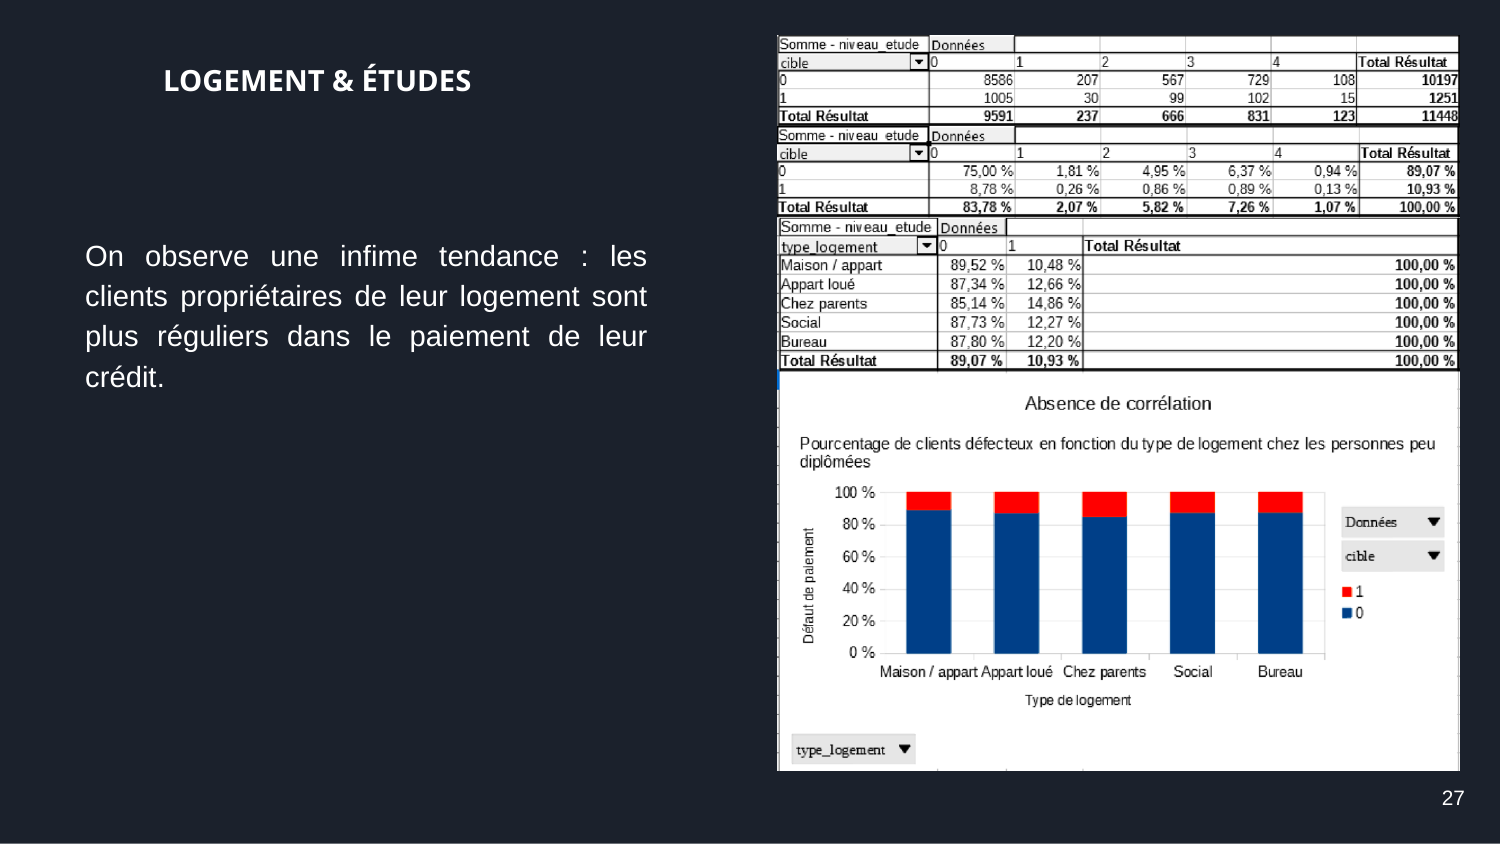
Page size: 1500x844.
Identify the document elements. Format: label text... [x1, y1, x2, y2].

text_box LOGEMENT & ÉTUDES [148, 47, 643, 113]
slide_number ‹#› [1389, 764, 1480, 830]
picture [777, 34, 1461, 771]
text_box On observe une infime tendance : les clients propriétaires de leur logement sont plus réguliers dans le paiement de leur crédit. [70, 217, 664, 472]
